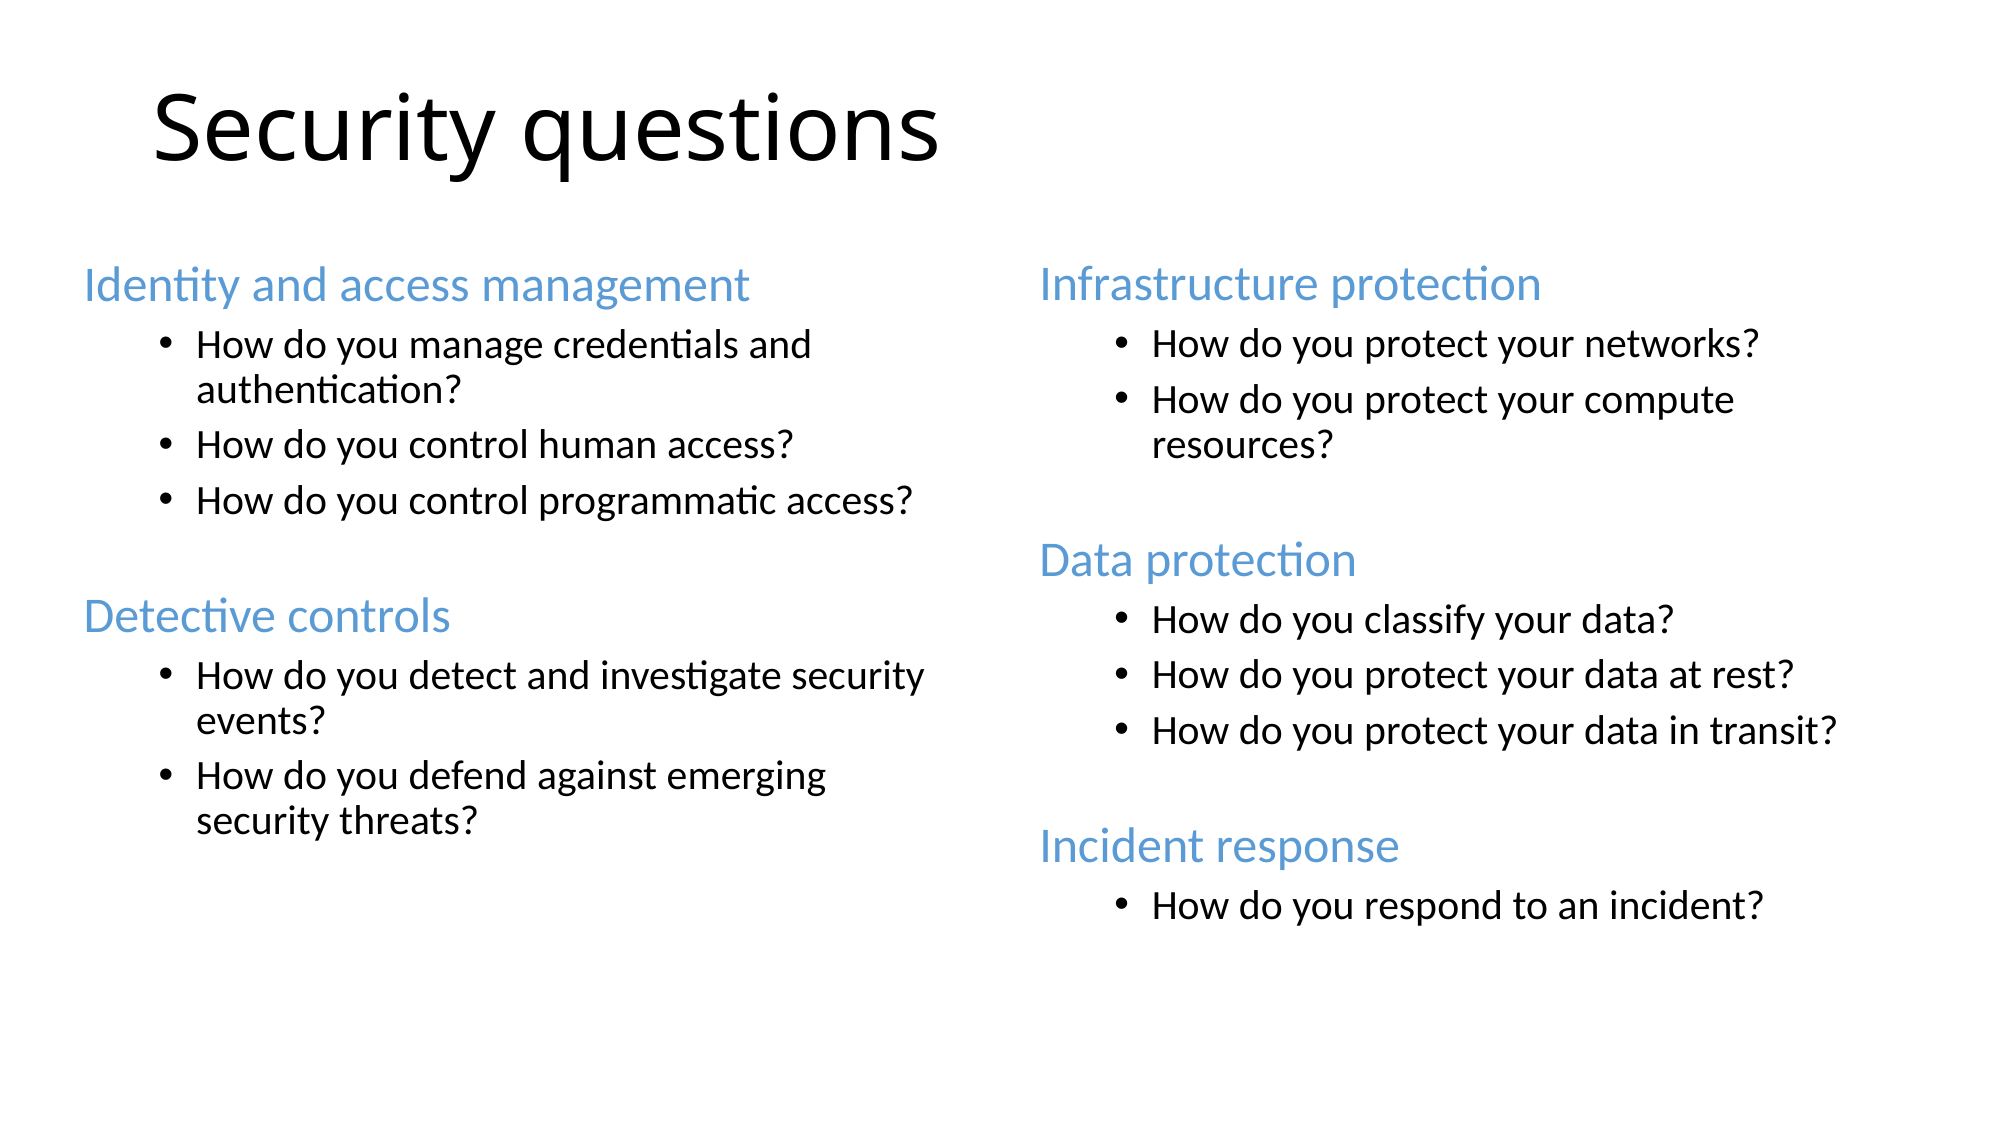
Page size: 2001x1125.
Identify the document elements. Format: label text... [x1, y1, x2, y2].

text_box Infrastructure protection How do you protect your networks? How do you protect your compute resources? Data protection How do you classify your data? How do you protect your data at rest? How do you protect your data in transit? Incident response How do you respond to an incident? [1024, 250, 1928, 1013]
title Security questions [137, 22, 1920, 240]
list Identity and access management How do you manage credentials and authentication? How do you control human access? How do you control programmatic access? Detective controls How do you detect and investigate security events? How do you defend against emerging security threats? [68, 250, 972, 1014]
